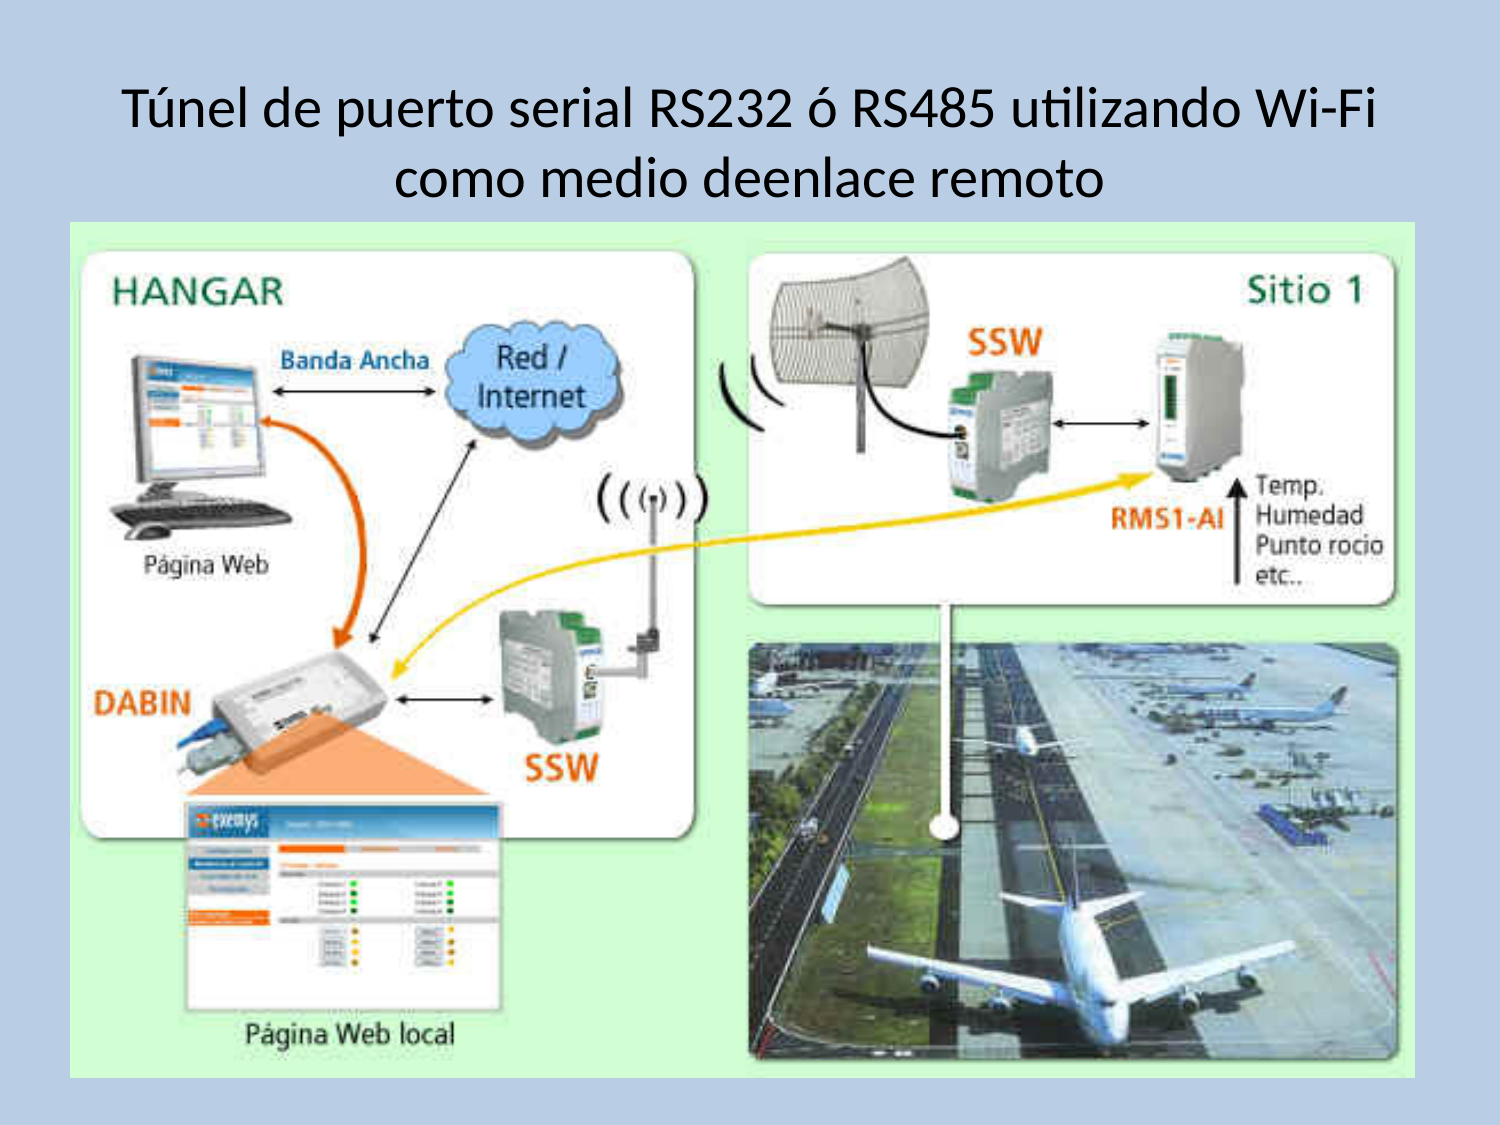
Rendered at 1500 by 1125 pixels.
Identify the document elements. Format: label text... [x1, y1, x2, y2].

title Túnel de puerto serial RS232 ó RS485 utilizando Wi-Fi como medio deenlace remoto [74, 44, 1426, 233]
picture [70, 222, 1415, 1079]
